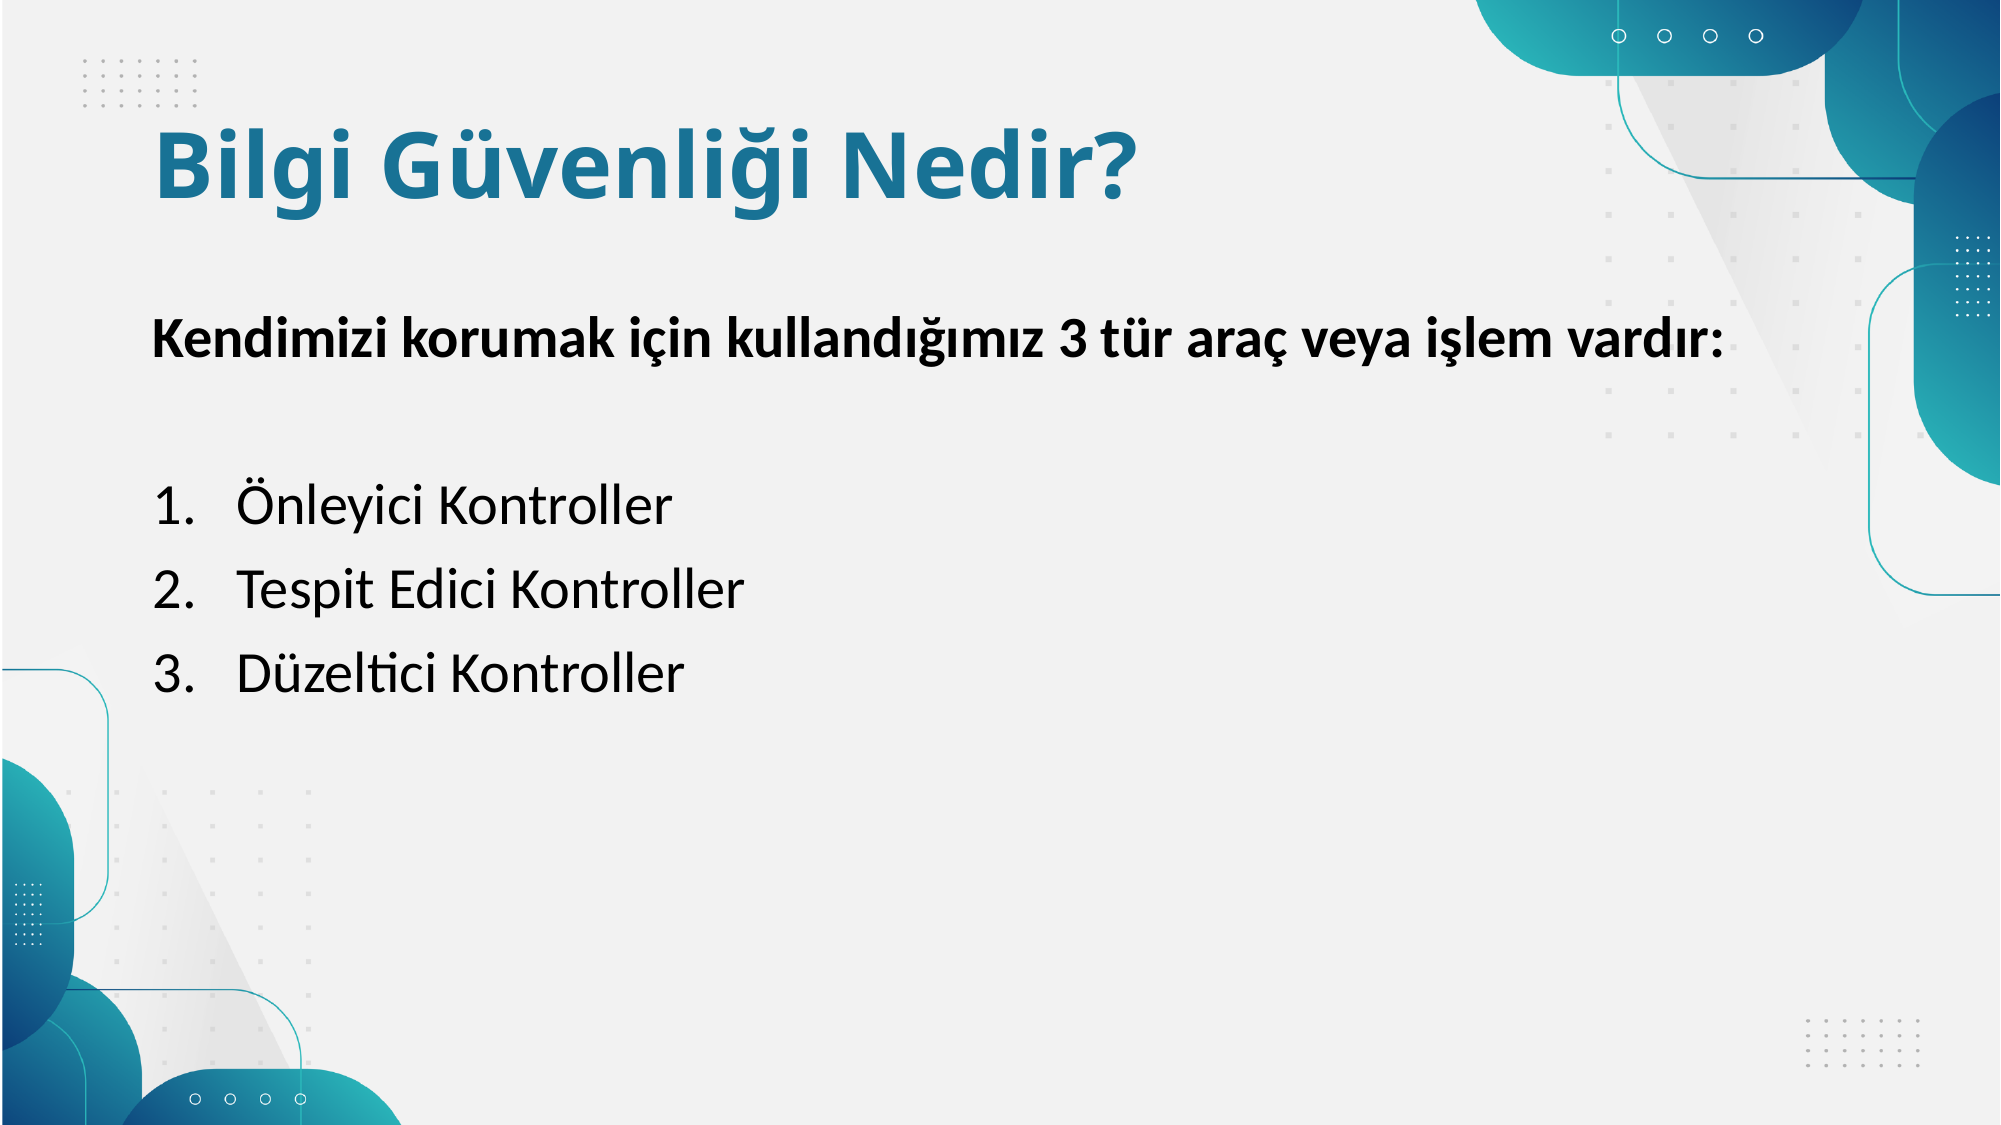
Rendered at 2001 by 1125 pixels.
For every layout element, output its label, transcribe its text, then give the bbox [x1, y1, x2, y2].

title Bilgi Güvenliği Nedir? [137, 59, 1863, 278]
picture [2, 0, 2000, 1125]
list Kendimizi korumak için kullandığımız 3 tür araç veya işlem vardır: Önleyici Kontroller Tespit Edici Kontroller Düzeltici Kontroller [137, 299, 1863, 1014]
